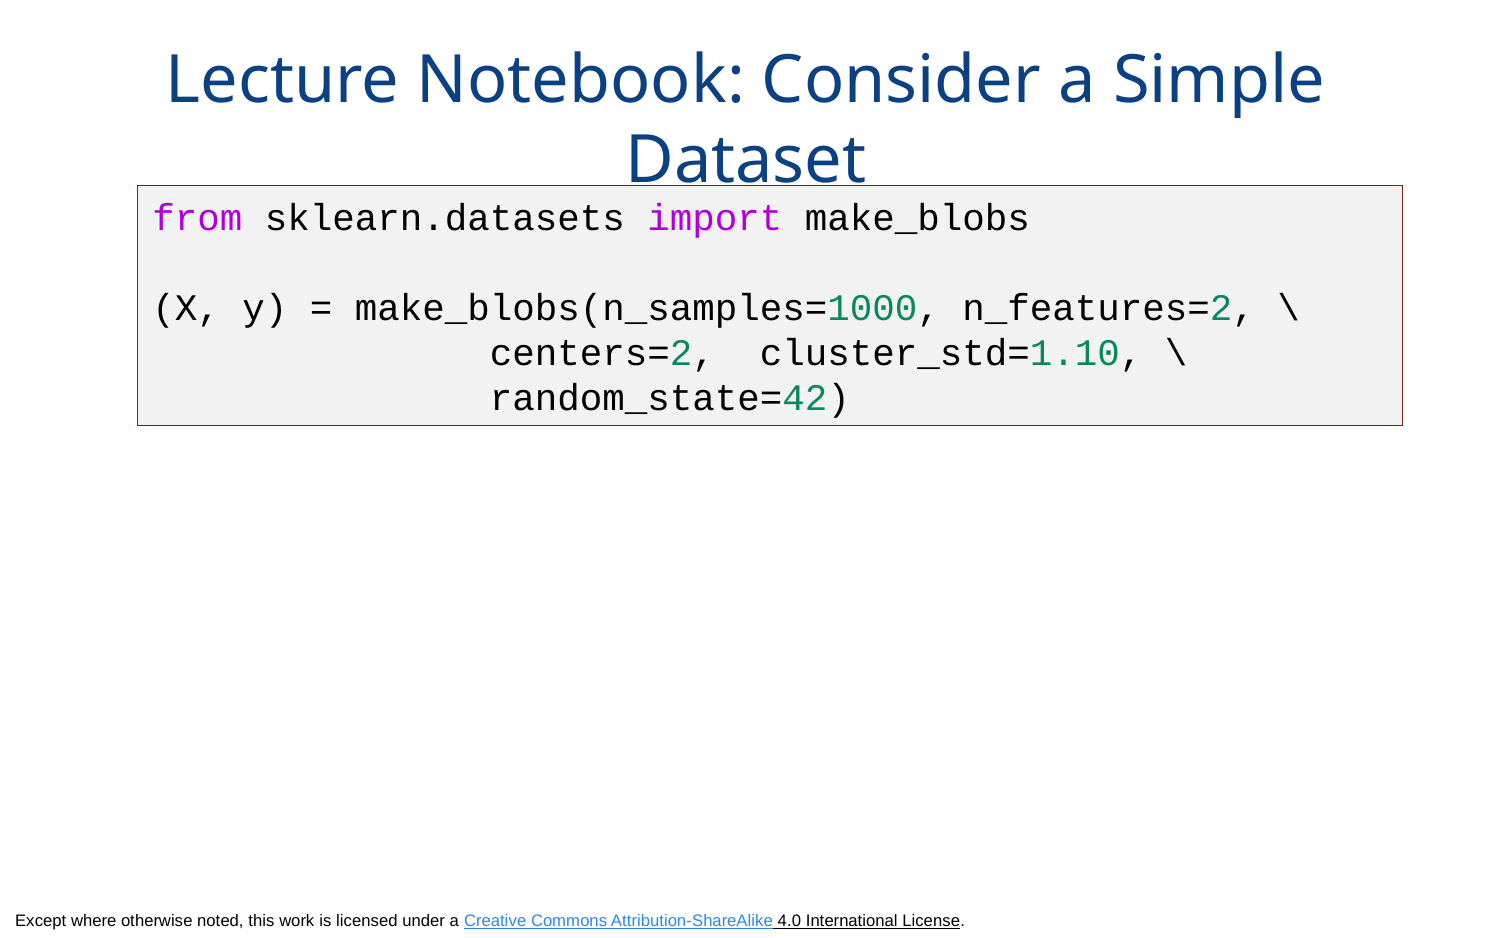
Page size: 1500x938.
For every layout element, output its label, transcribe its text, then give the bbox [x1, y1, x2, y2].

title Lecture Notebook: Consider a Simple Dataset [77, 26, 1416, 205]
text_box from sklearn.datasets import make_blobs (X, y) = make_blobs(n_samples=1000, n_features=2, \ centers=2, cluster_std=1.10, \ random_state=42) [137, 185, 1403, 426]
